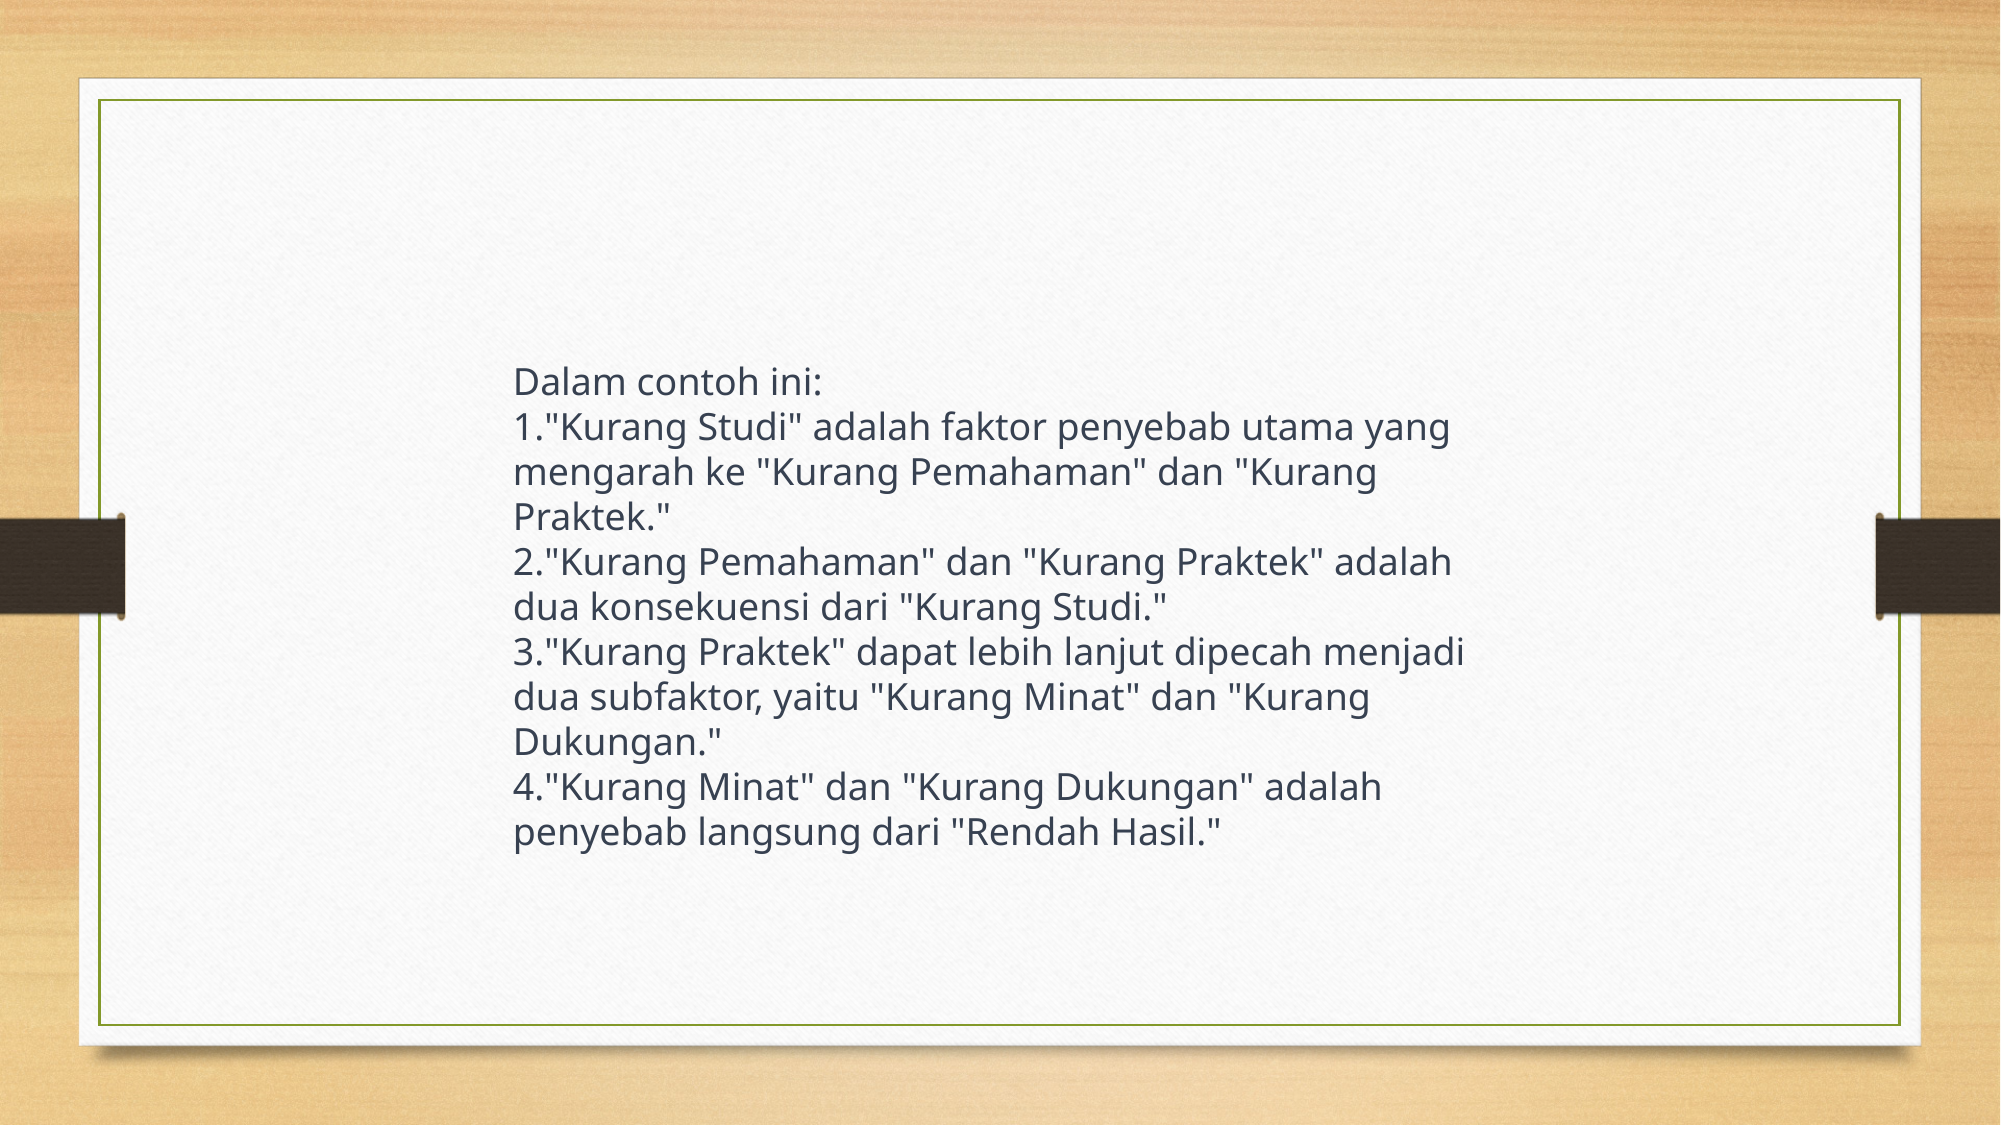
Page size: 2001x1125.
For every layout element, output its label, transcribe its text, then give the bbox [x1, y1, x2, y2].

text_box Dalam contoh ini: "Kurang Studi" adalah faktor penyebab utama yang mengarah ke "Kurang Pemahaman" dan "Kurang Praktek." "Kurang Pemahaman" dan "Kurang Praktek" adalah dua konsekuensi dari "Kurang Studi." "Kurang Praktek" dapat lebih lanjut dipecah menjadi dua subfaktor, yaitu "Kurang Minat" dan "Kurang Dukungan." "Kurang Minat" dan "Kurang Dukungan" adalah penyebab langsung dari "Rendah Hasil." [498, 350, 1502, 861]
picture [0, 0, 2001, 1125]
